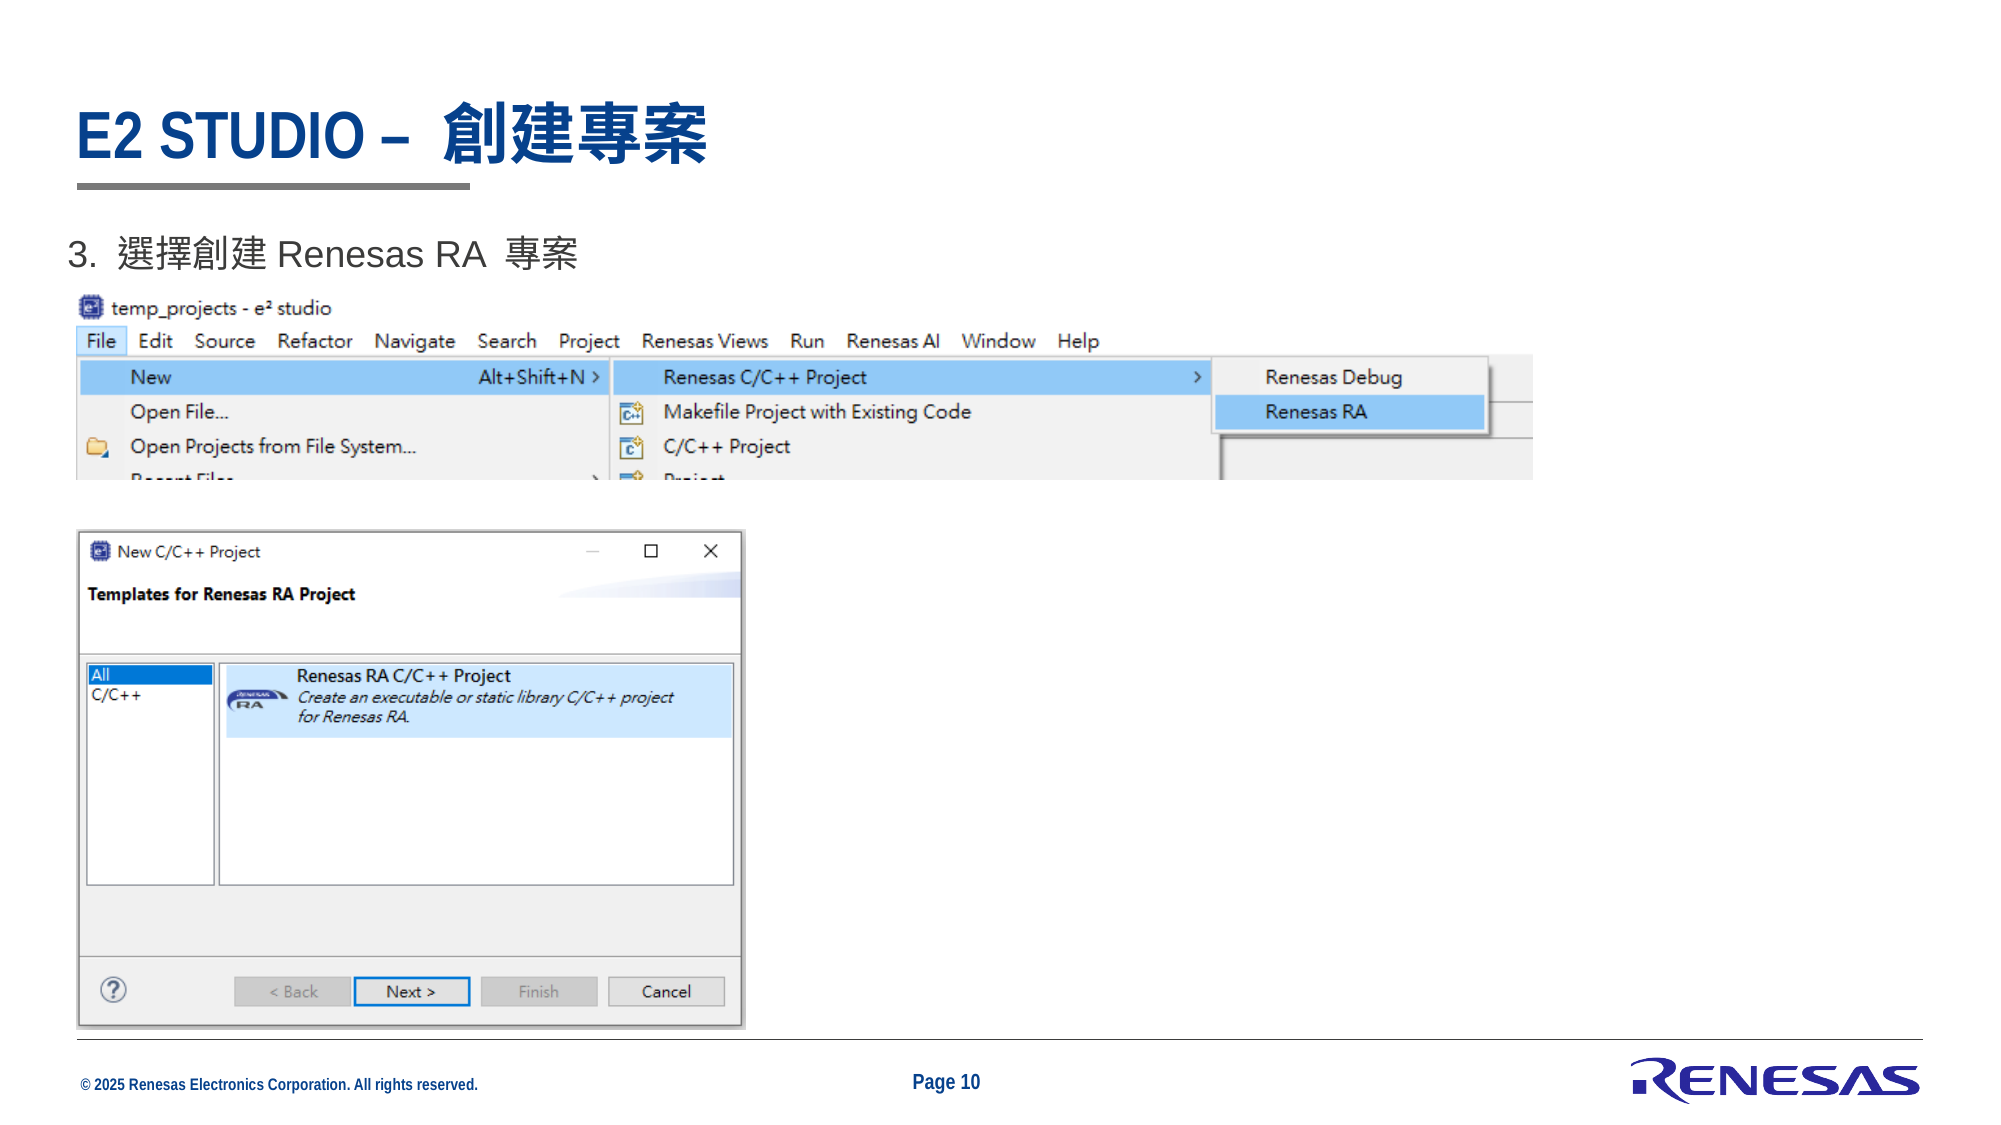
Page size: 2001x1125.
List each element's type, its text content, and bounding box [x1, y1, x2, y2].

title E2 studio – 創建專案 [76, 97, 1922, 173]
picture [76, 529, 746, 1030]
text_box 3. 選擇創建Renesas RA 專案 [52, 223, 595, 283]
picture [1628, 1055, 1923, 1106]
picture [76, 290, 1534, 481]
